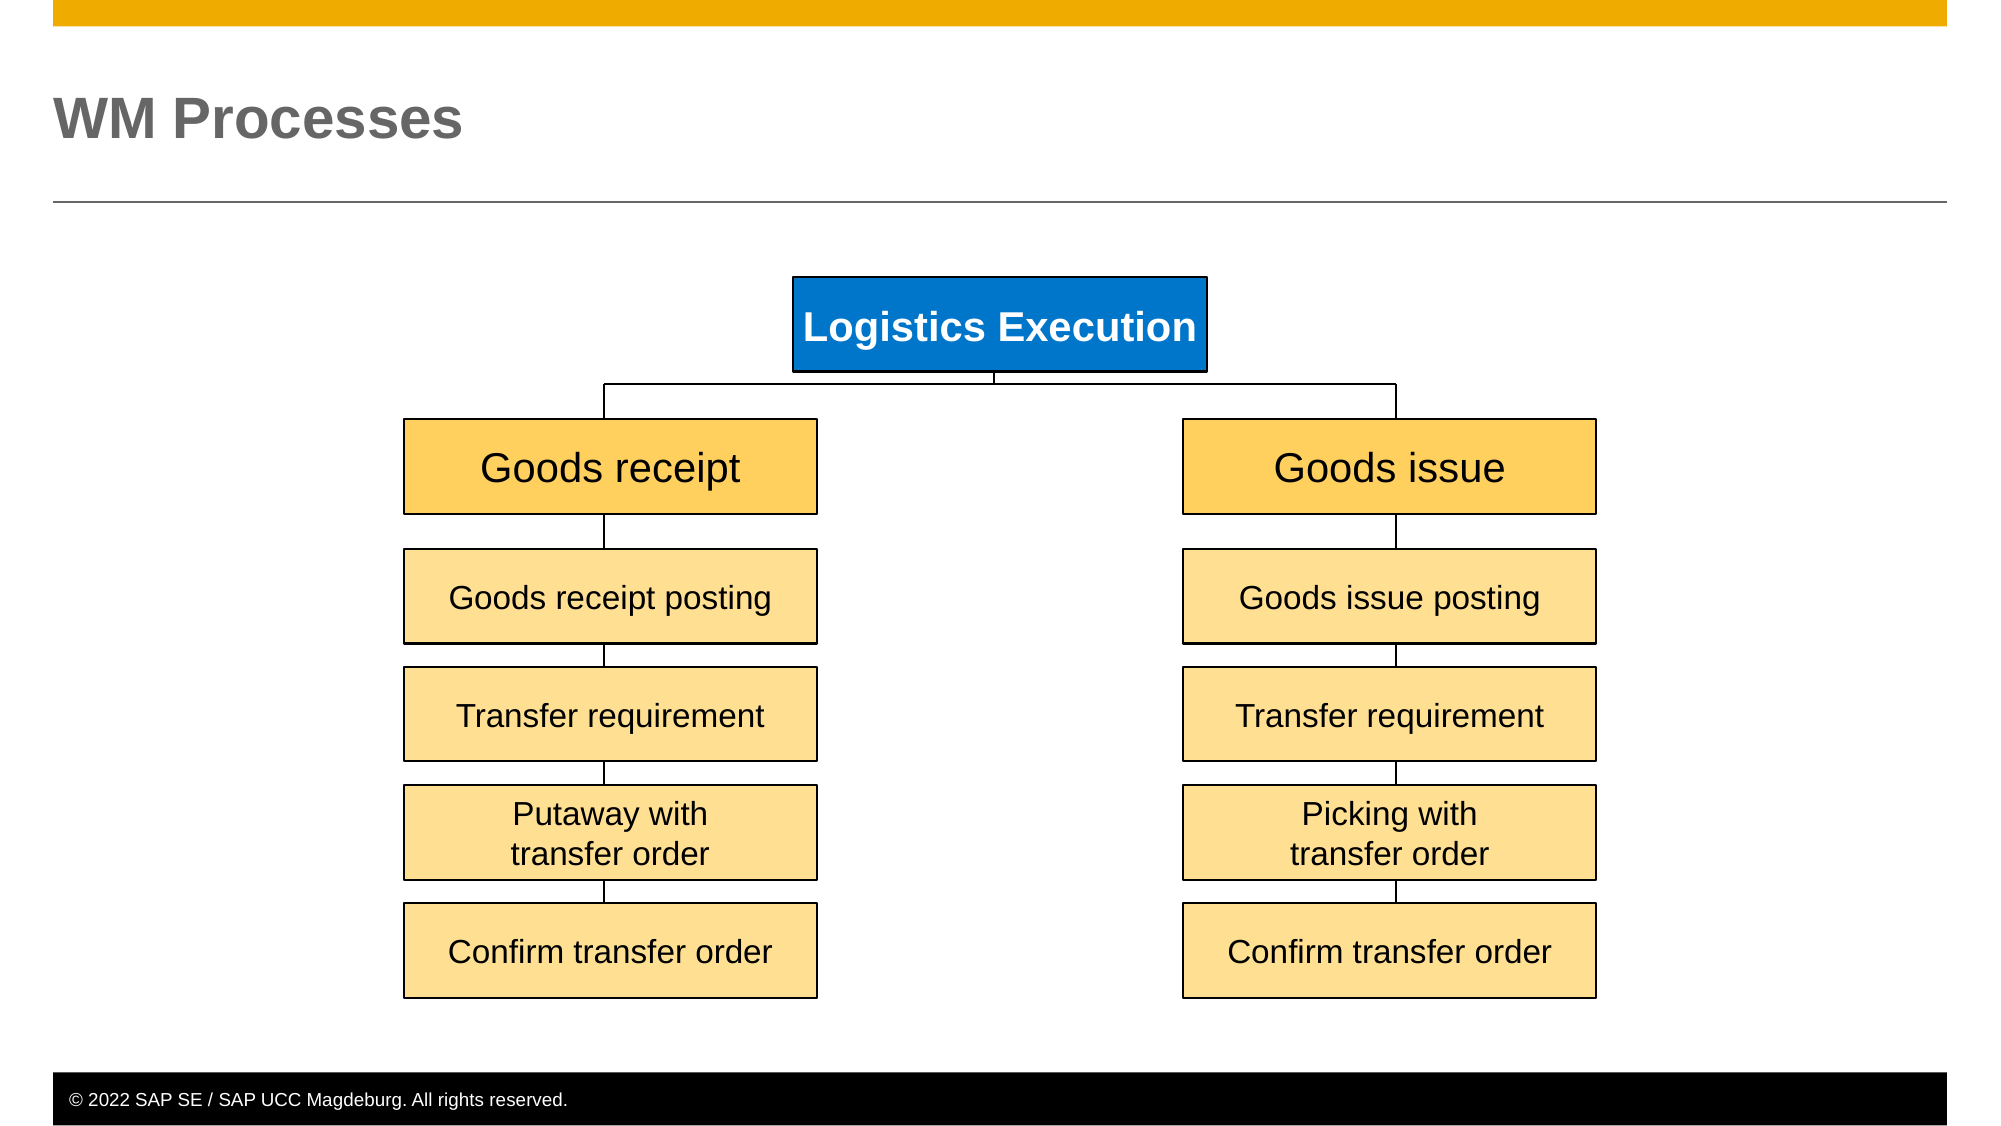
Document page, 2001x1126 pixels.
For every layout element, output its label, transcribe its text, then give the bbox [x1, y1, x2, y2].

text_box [403, 277, 1597, 998]
title WM Processes [53, 53, 1947, 178]
